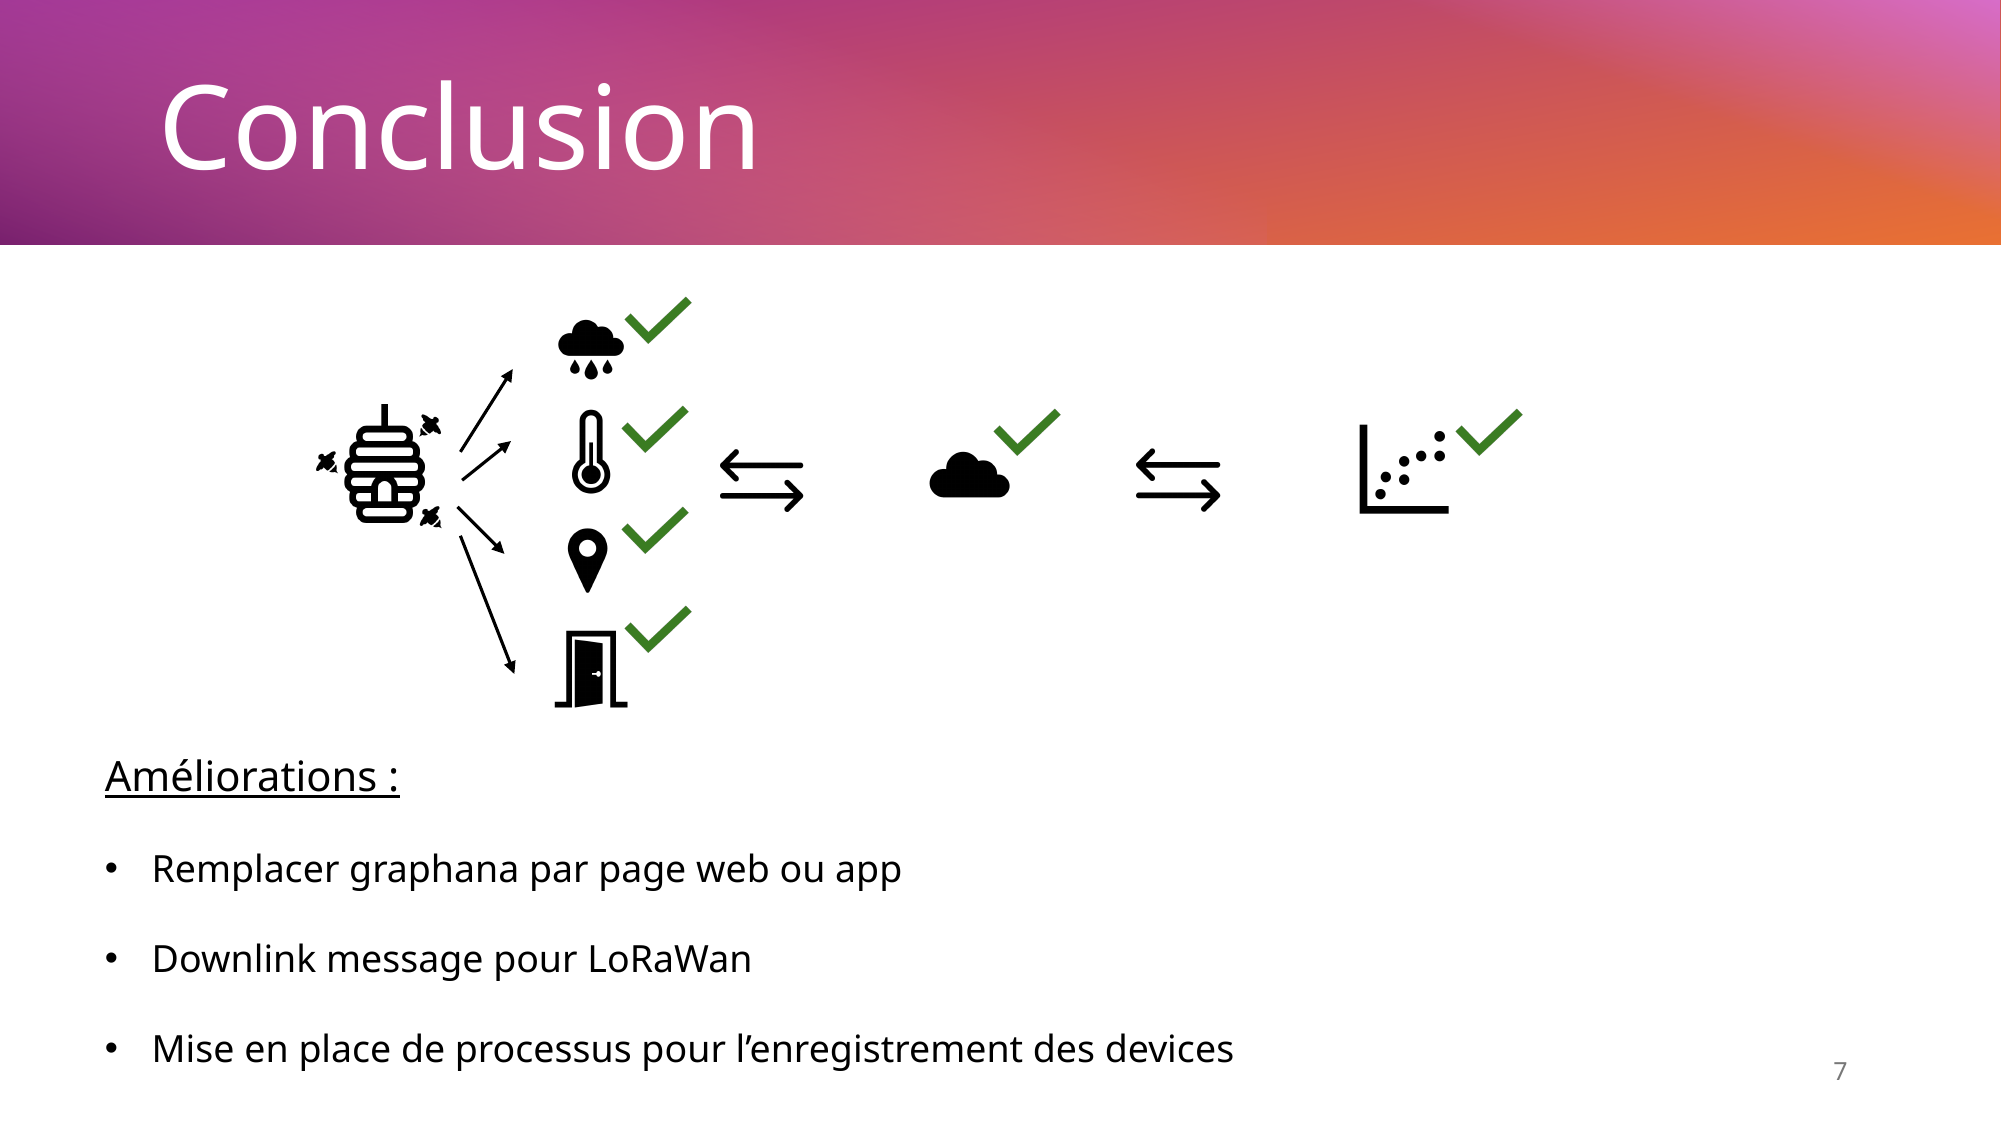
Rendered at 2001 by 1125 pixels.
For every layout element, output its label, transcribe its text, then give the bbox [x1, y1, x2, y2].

text_box Améliorations : Remplacer graphana par page web ou app Downlink message pour LoRaWan Mise en place de processus pour l’enregistrement des devices [90, 742, 1871, 1125]
picture [924, 397, 1063, 521]
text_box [461, 440, 512, 481]
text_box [459, 368, 514, 453]
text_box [456, 506, 505, 555]
picture [297, 386, 459, 548]
picture [545, 284, 694, 464]
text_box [0, 0, 2000, 245]
picture [541, 495, 694, 715]
picture [1340, 397, 1525, 533]
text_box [459, 535, 515, 675]
picture [1132, 434, 1224, 526]
picture [715, 434, 808, 526]
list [545, 405, 637, 497]
